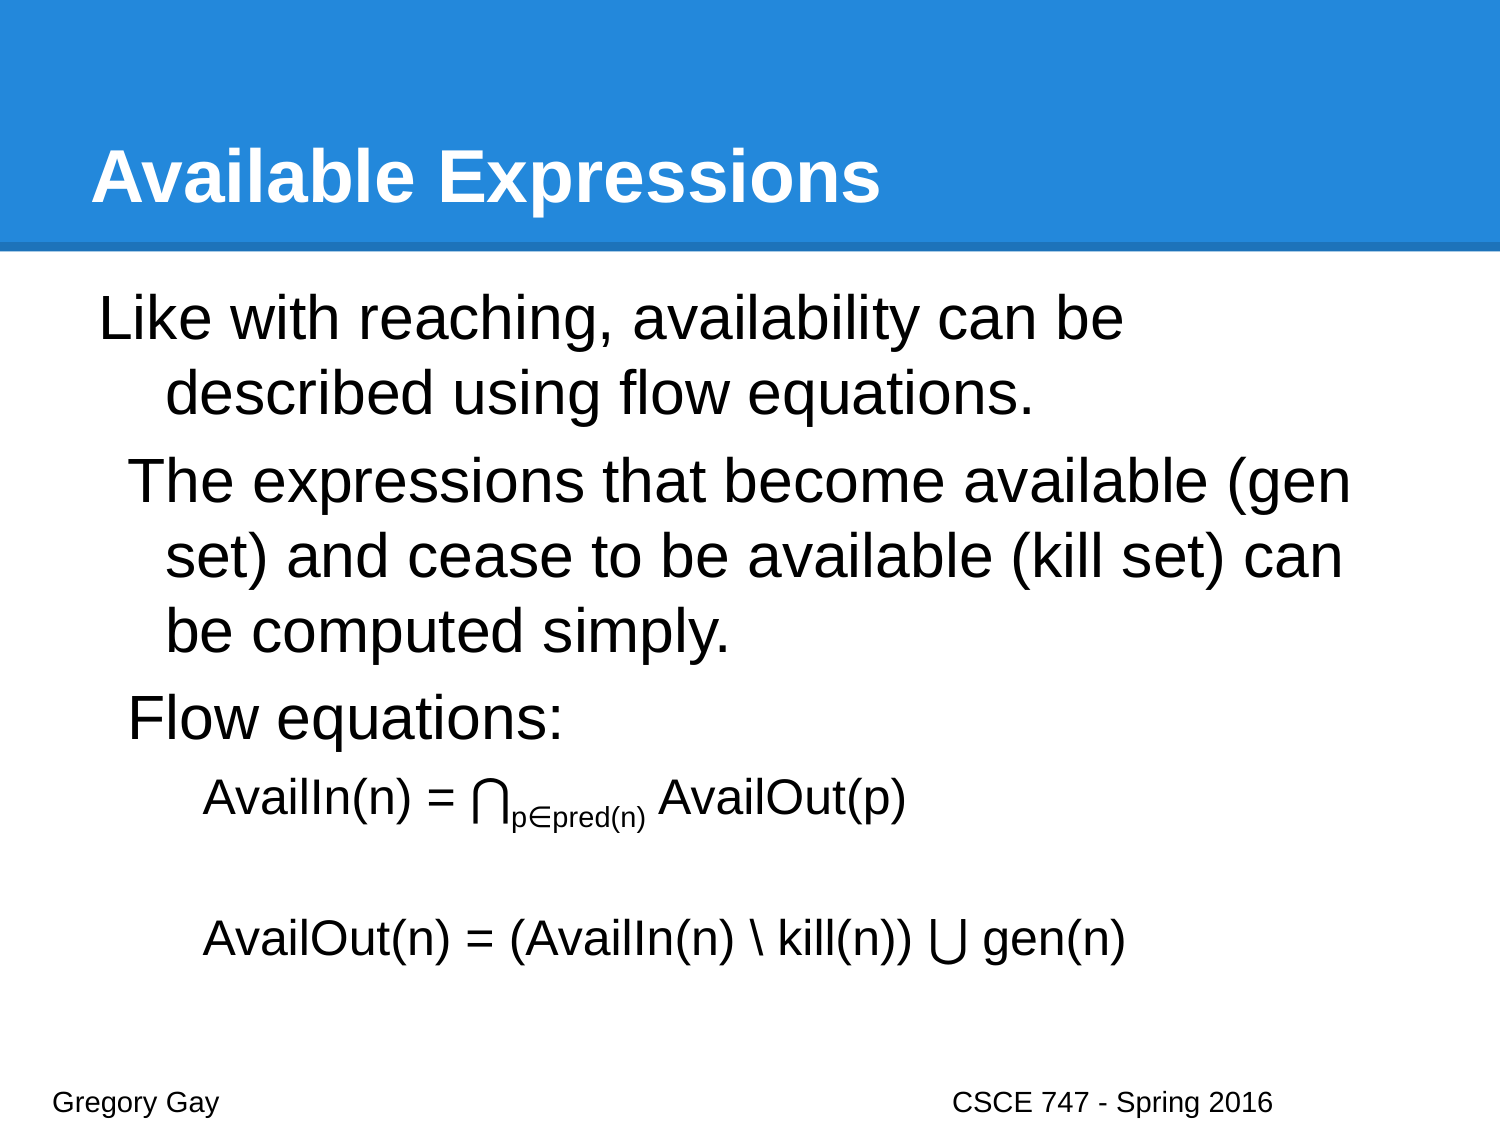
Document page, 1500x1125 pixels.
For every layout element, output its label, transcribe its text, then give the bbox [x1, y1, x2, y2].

text_box Gregory Gay CSCE 747 - Spring 2016 28 [37, 1068, 1463, 1114]
title Available Expressions [75, 45, 1425, 233]
list Like with reaching, availability can be described using flow equations. The expressions that become available (gen set) and cease to be available (kill set) can be computed simply. Flow equations: AvailIn(n) = ⋂p∈pred(n) AvailOut(p) AvailOut(n) = (AvailIn(n) \ kill(n)) ⋃ gen(n) [75, 262, 1425, 1068]
